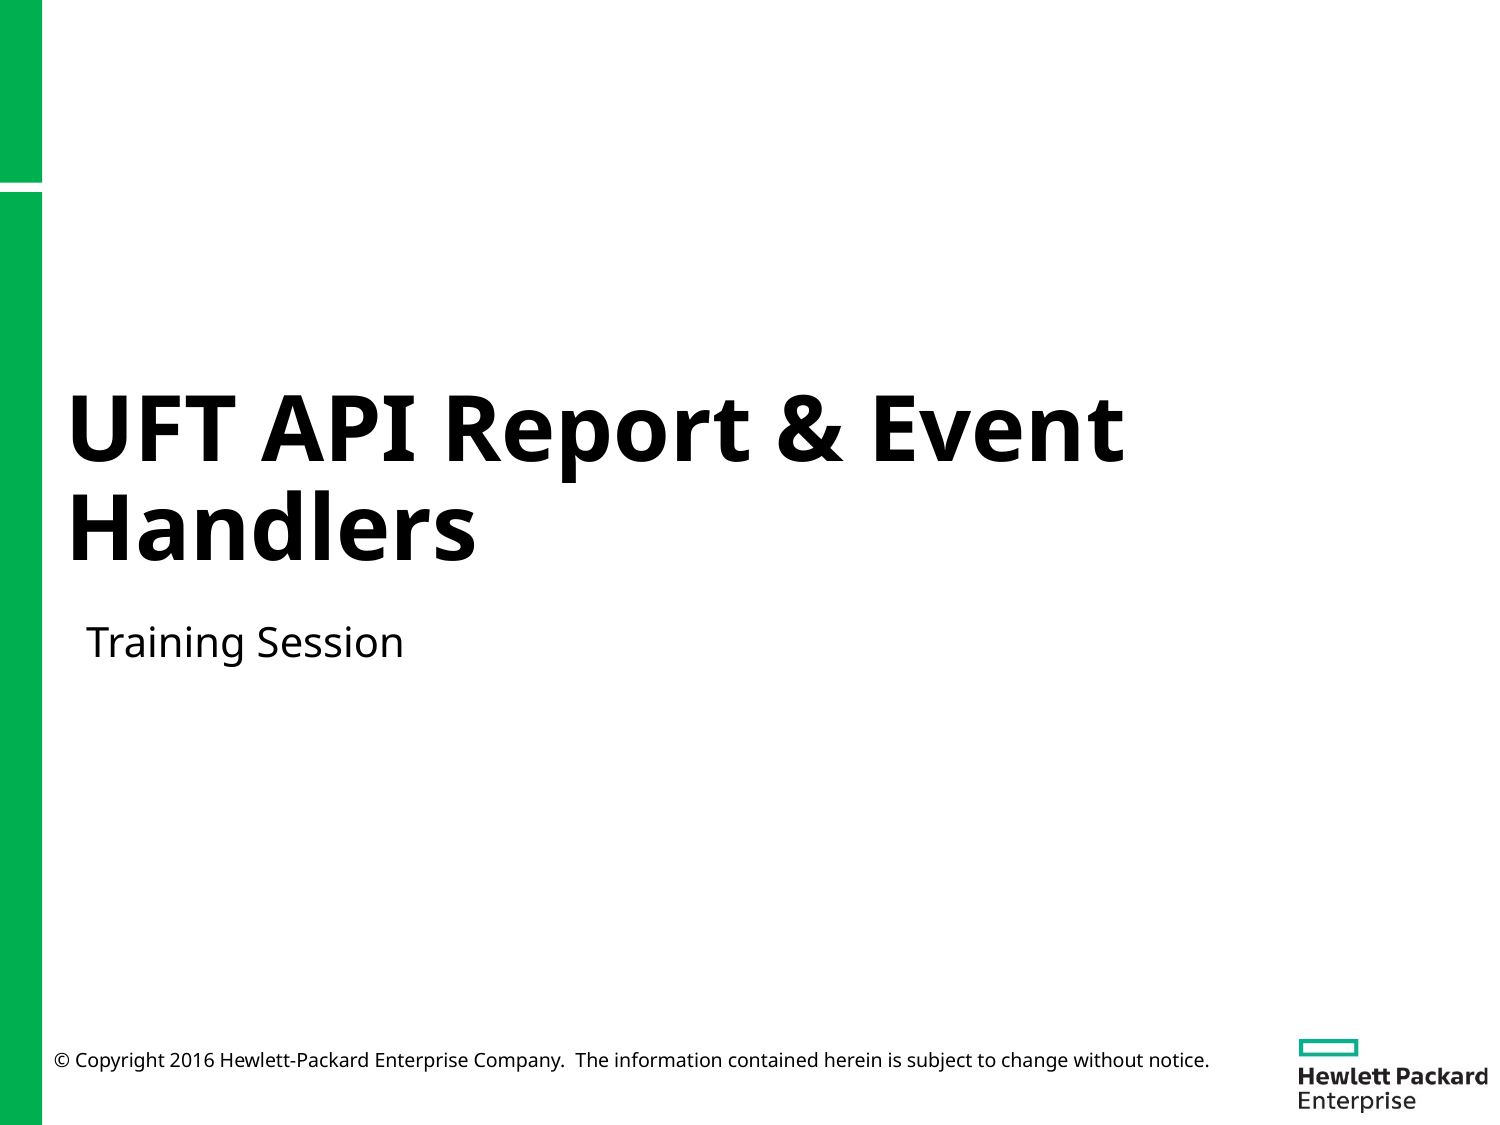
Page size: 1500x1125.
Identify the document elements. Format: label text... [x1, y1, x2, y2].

subtitle Training Session [71, 613, 821, 764]
picture [1299, 1039, 1488, 1113]
title UFT API Report & Event Handlers [50, 287, 1388, 588]
